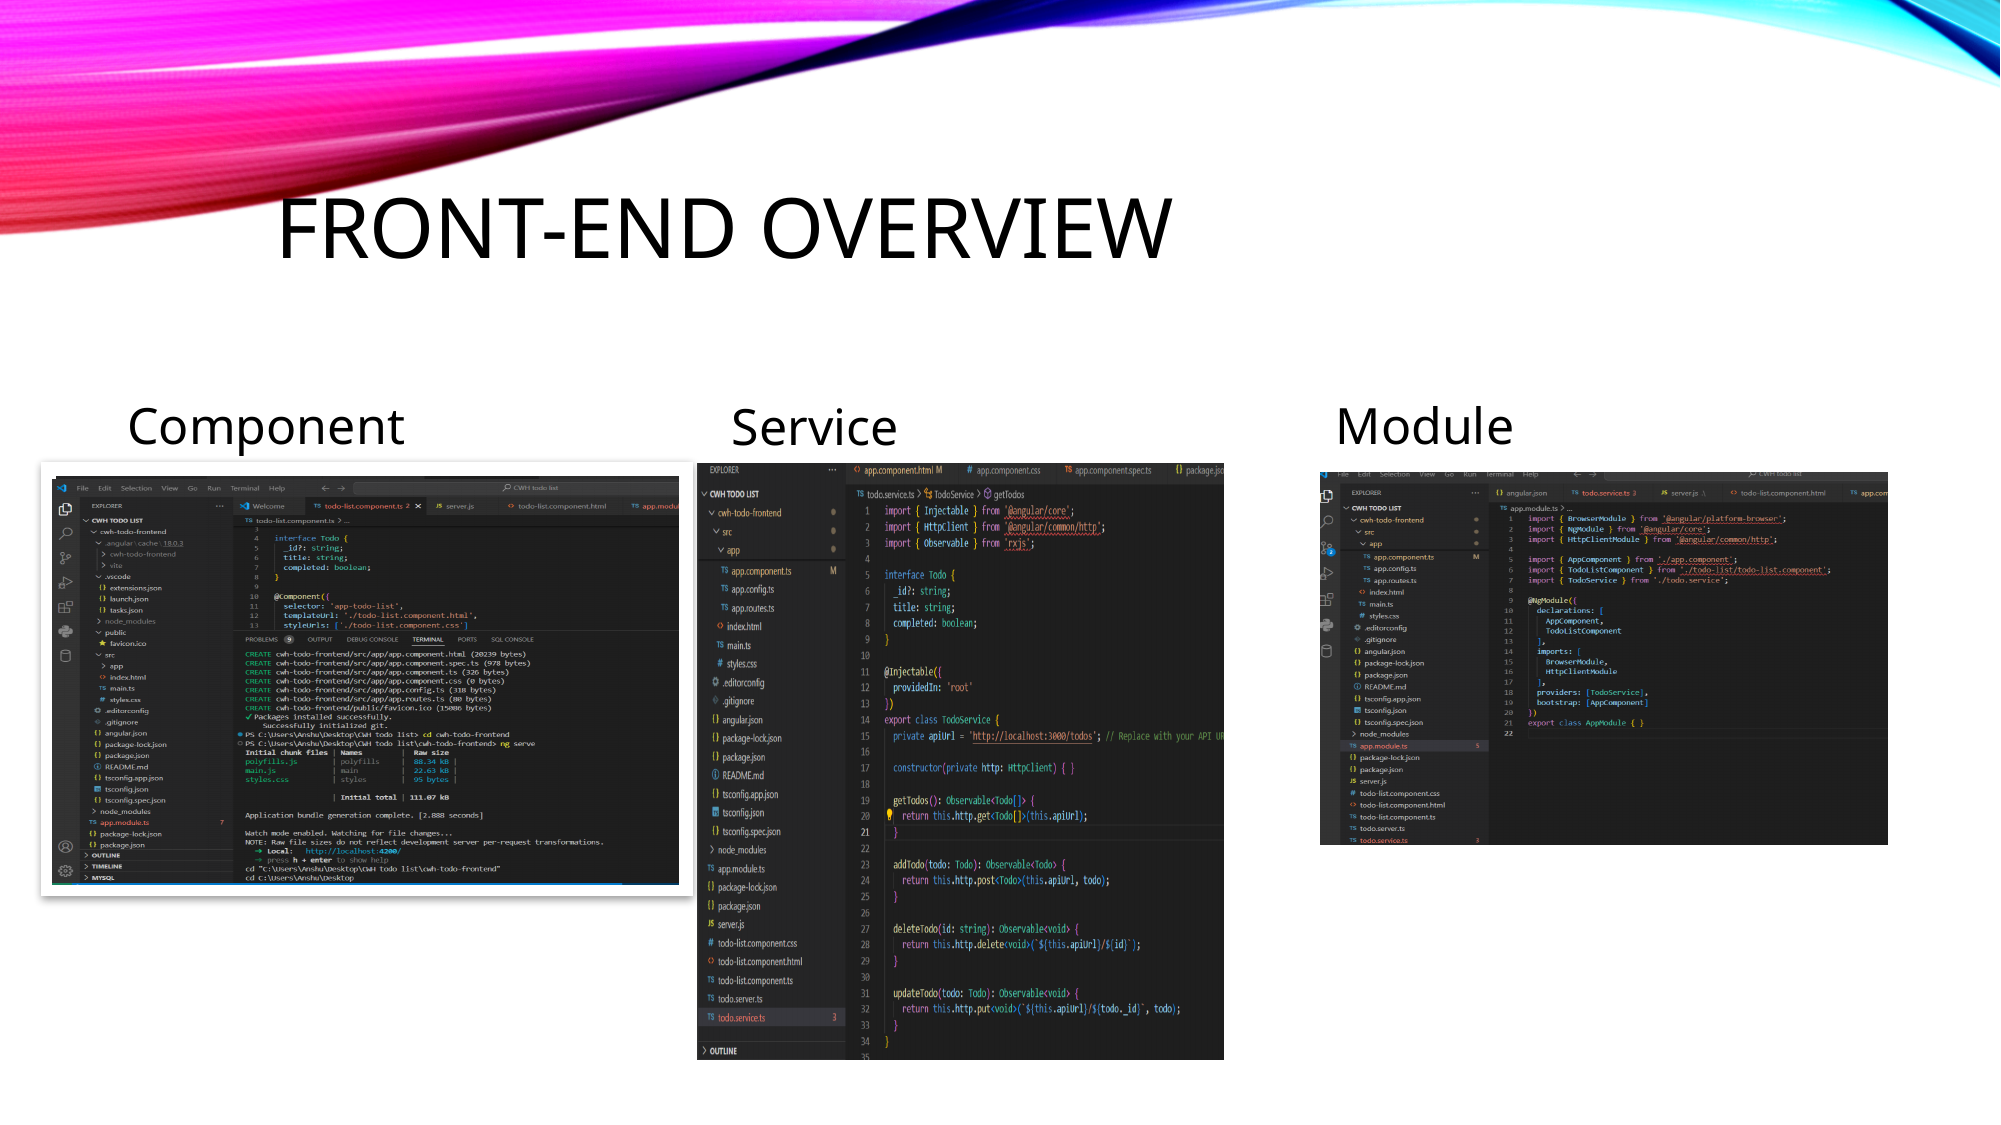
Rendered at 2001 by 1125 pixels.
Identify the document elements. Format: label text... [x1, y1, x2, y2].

title Front-end Overview [112, 125, 1190, 339]
picture [0, 0, 2000, 237]
list Module [1320, 359, 1888, 463]
picture [1890, 0, 2000, 75]
list Component [112, 361, 680, 459]
picture [1320, 471, 1888, 845]
picture [1910, 0, 2000, 45]
picture [51, 476, 680, 886]
list Service [716, 361, 1284, 464]
picture [697, 463, 1224, 1061]
